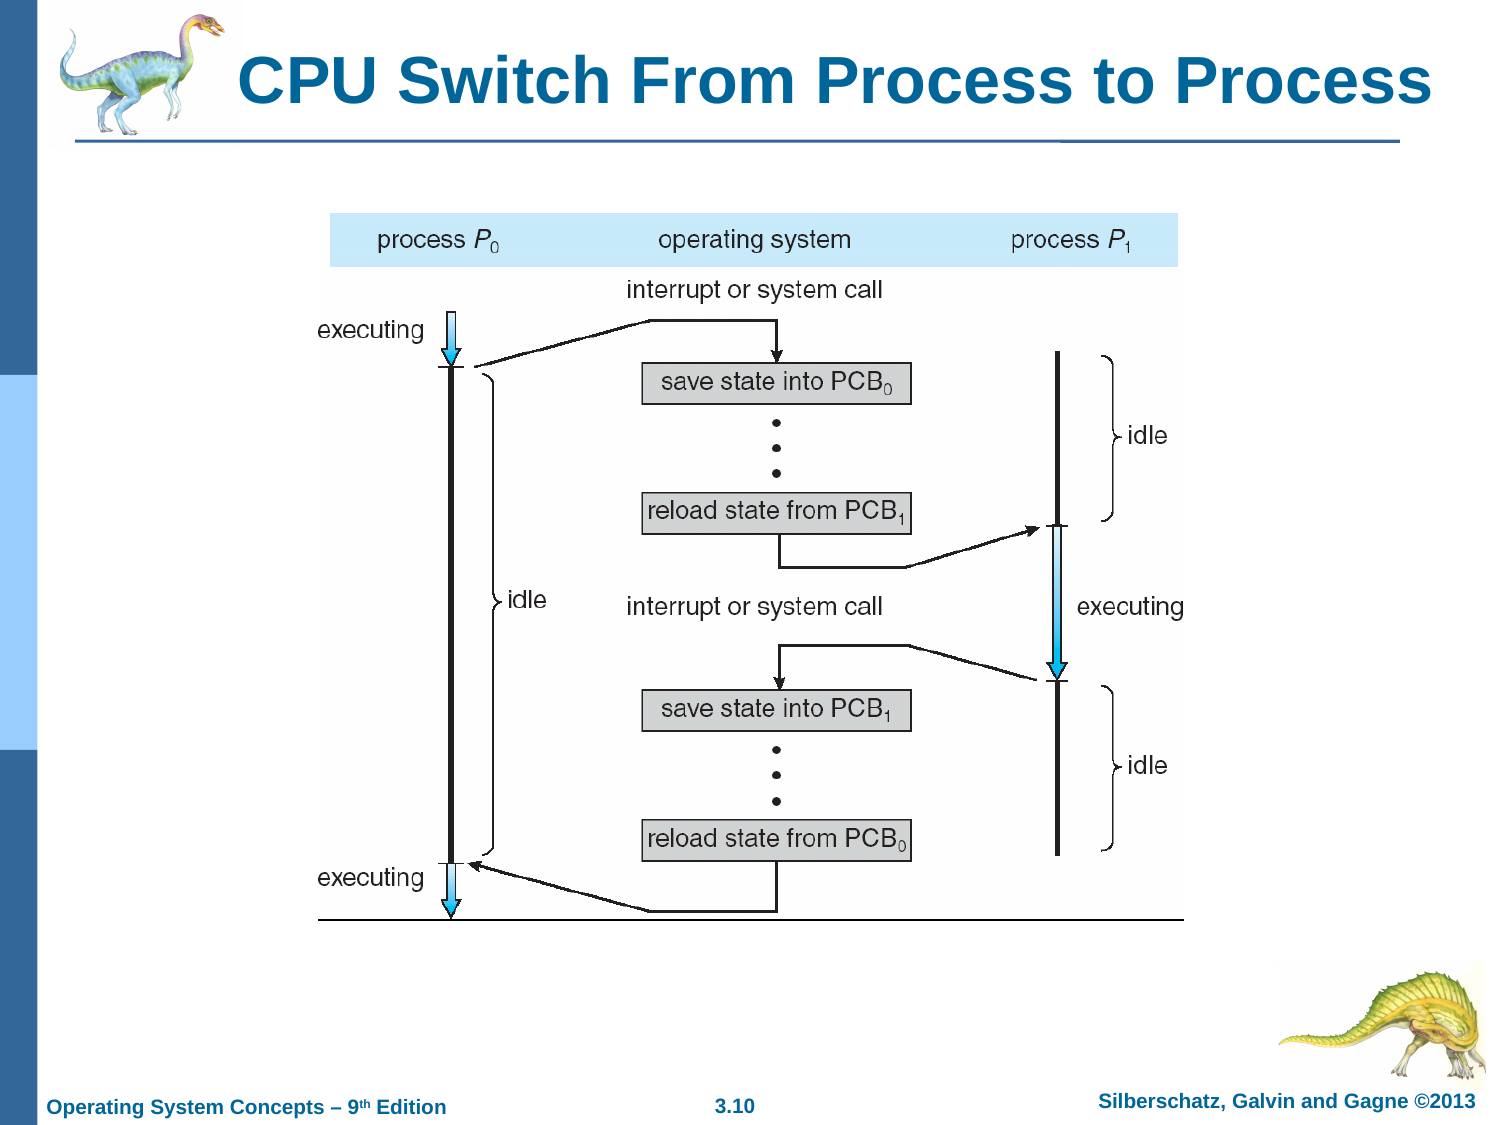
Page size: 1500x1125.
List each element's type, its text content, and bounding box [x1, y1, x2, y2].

picture [46, 0, 243, 149]
picture [1275, 959, 1486, 1090]
title CPU Switch From Process to Process [161, 29, 1500, 125]
picture [226, 180, 1371, 950]
